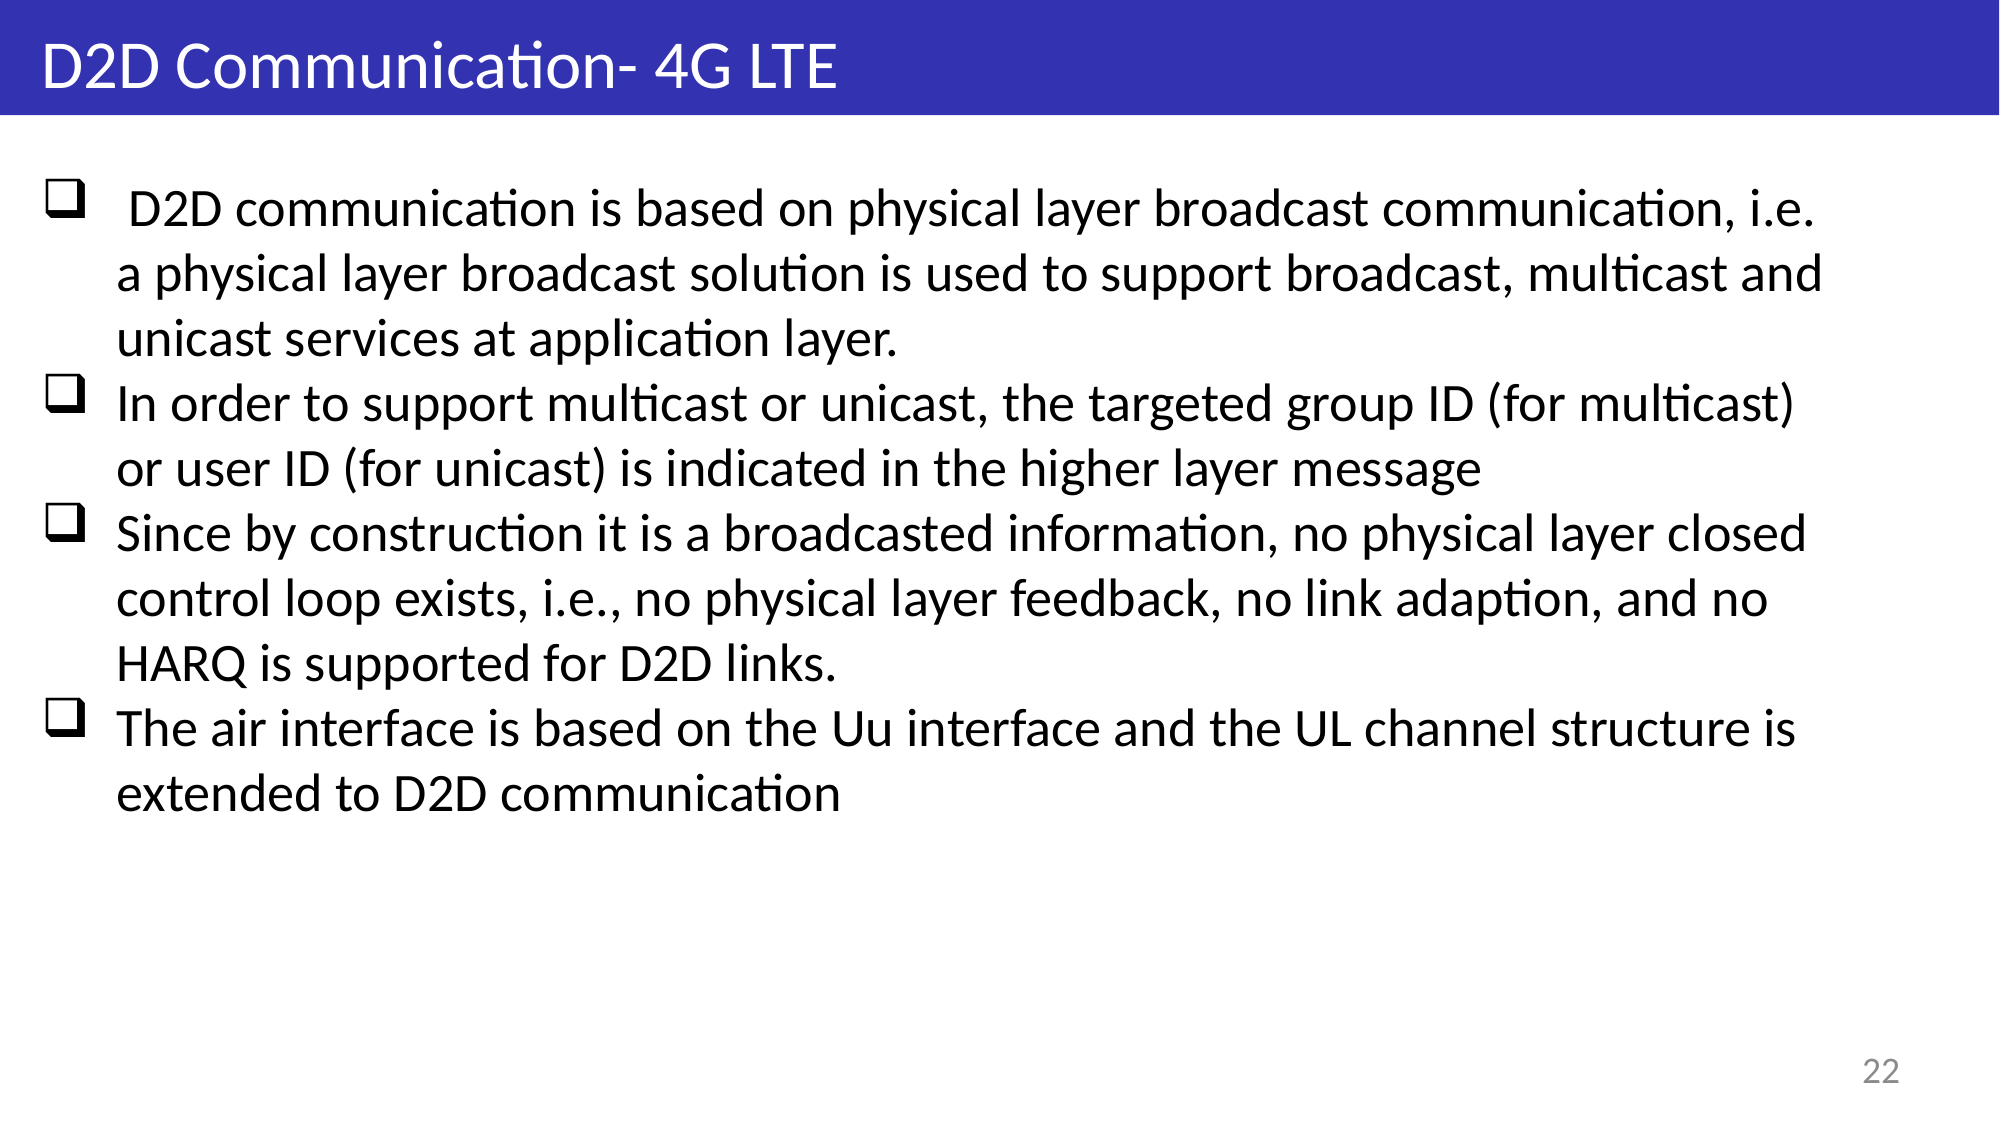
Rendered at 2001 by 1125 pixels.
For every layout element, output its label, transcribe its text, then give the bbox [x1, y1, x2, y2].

list D2D communication is based on physical layer broadcast communication, i.e. a physical layer broadcast solution is used to support broadcast, multicast and unicast services at application layer. In order to support multicast or unicast, the targeted group ID (for multicast) or user ID (for unicast) is indicated in the higher layer message Since by construction it is a broadcasted information, no physical layer closed control loop exists, i.e., no physical layer feedback, no link adaption, and no HARQ is supported for D2D links. The air interface is based on the Uu interface and the UL channel structure is extended to D2D communication [41, 172, 1850, 830]
slide_number 22 [1440, 1046, 1900, 1092]
title D2D Communication- 4G LTE [41, 20, 1594, 172]
